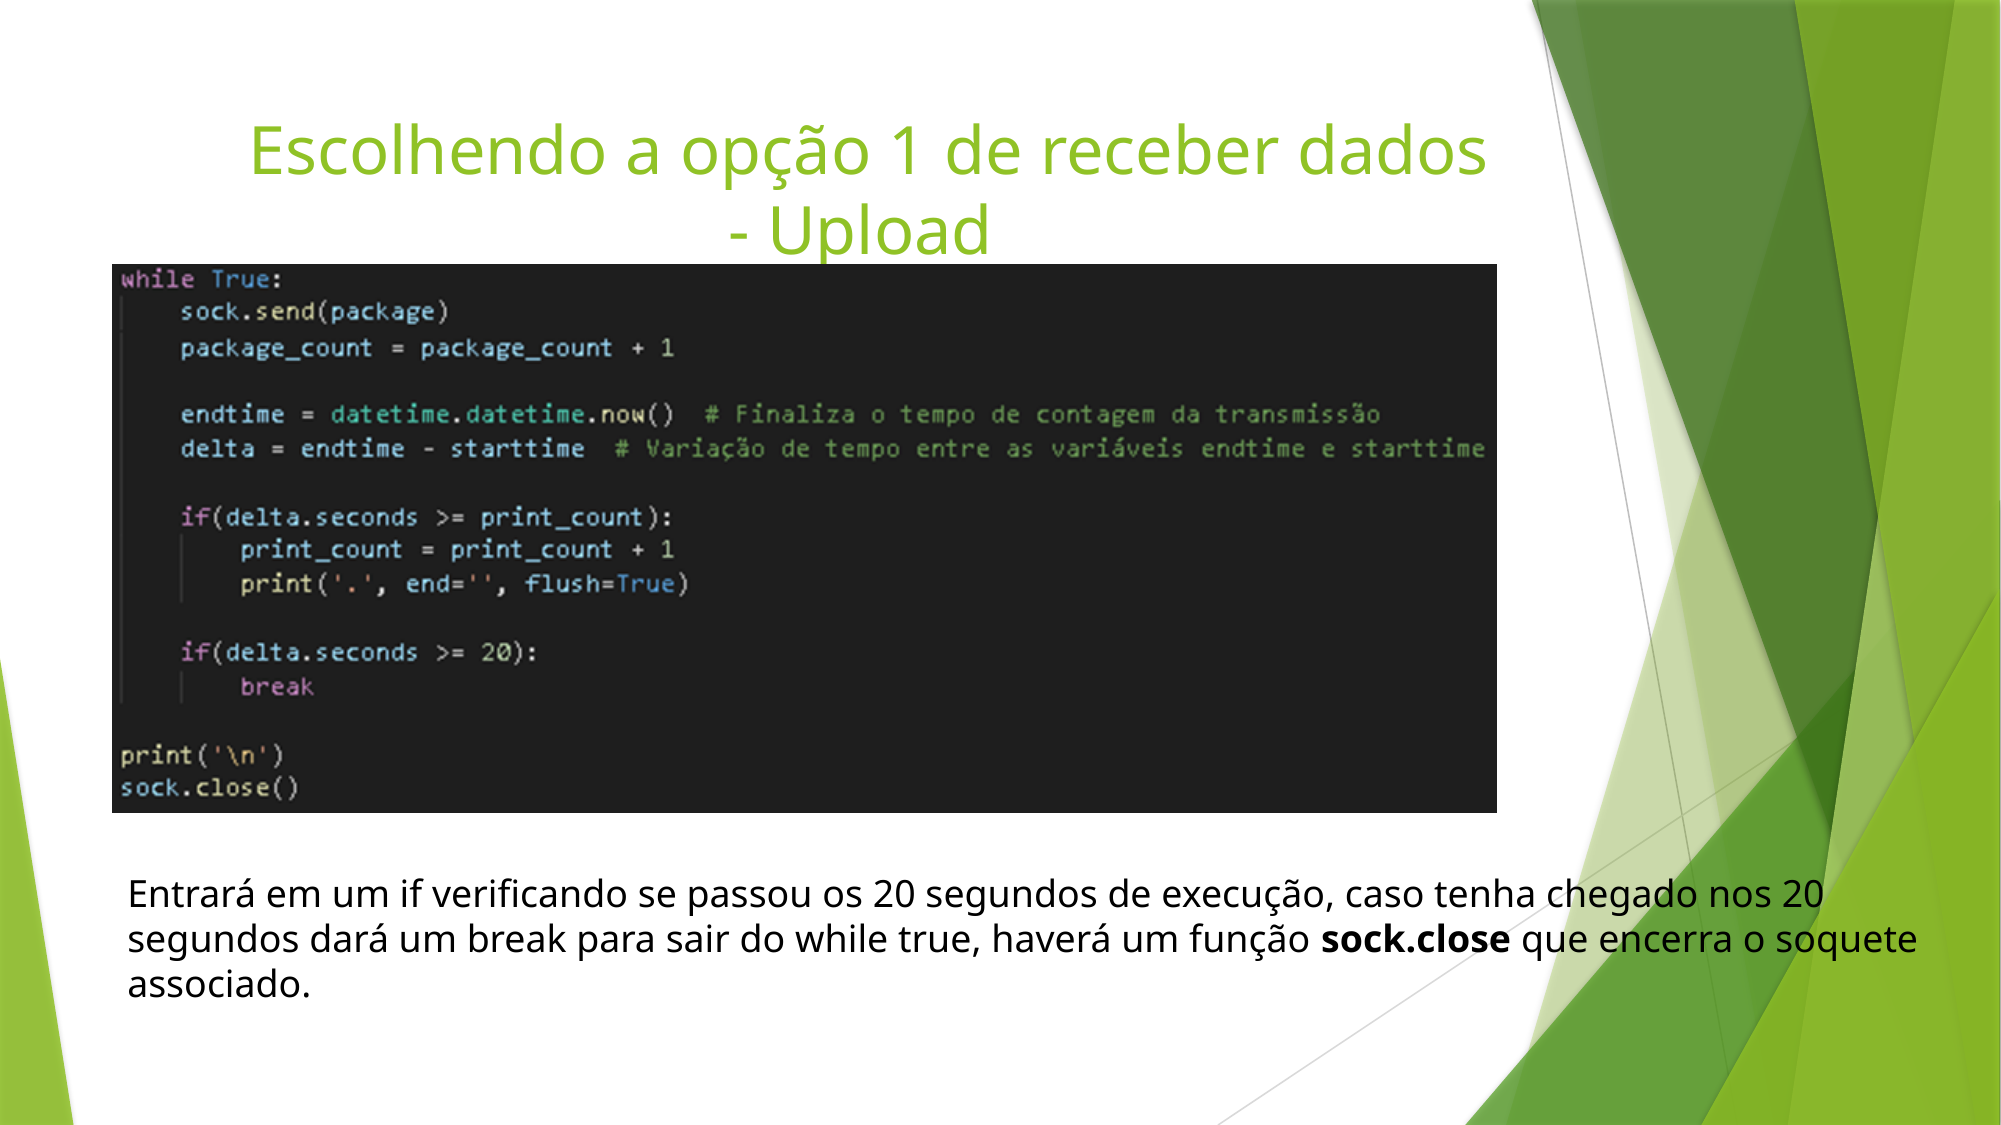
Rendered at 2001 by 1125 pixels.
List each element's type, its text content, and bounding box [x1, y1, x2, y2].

text_box Entrará em um if verificando se passou os 20 segundos de execução, caso tenha chegado nos 20 segundos dará um break para sair do while true, haverá um função sock.close que encerra o soquete associado. [112, 862, 1971, 1013]
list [111, 263, 1498, 814]
title Escolhendo a opção 1 de receber dados - Upload [111, 99, 1628, 317]
